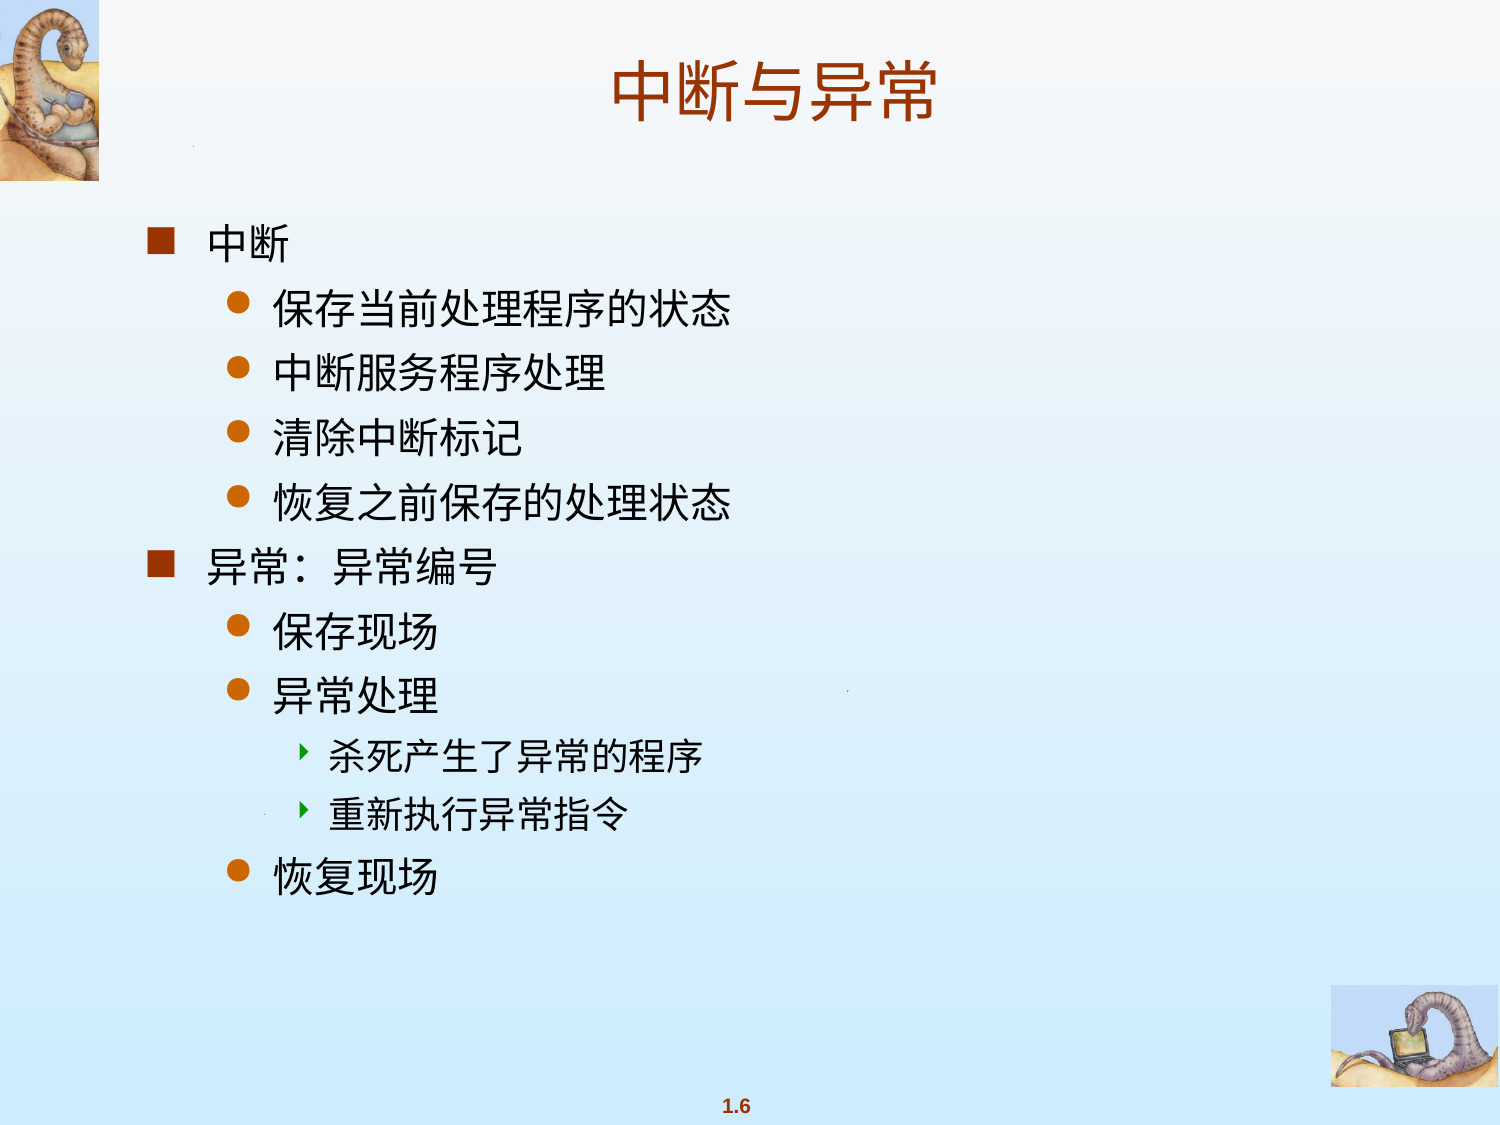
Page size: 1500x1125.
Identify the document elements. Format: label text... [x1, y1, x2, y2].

picture [0, 0, 99, 181]
title 中断与异常 [112, 37, 1438, 138]
picture [1331, 985, 1498, 1087]
list 中断 保存当前处理程序的状态 中断服务程序处理 清除中断标记 恢复之前保存的处理状态 异常：异常编号 保存现场 异常处理 杀死产生了异常的程序 重新执行异常指令 恢复现场 [135, 210, 1342, 946]
